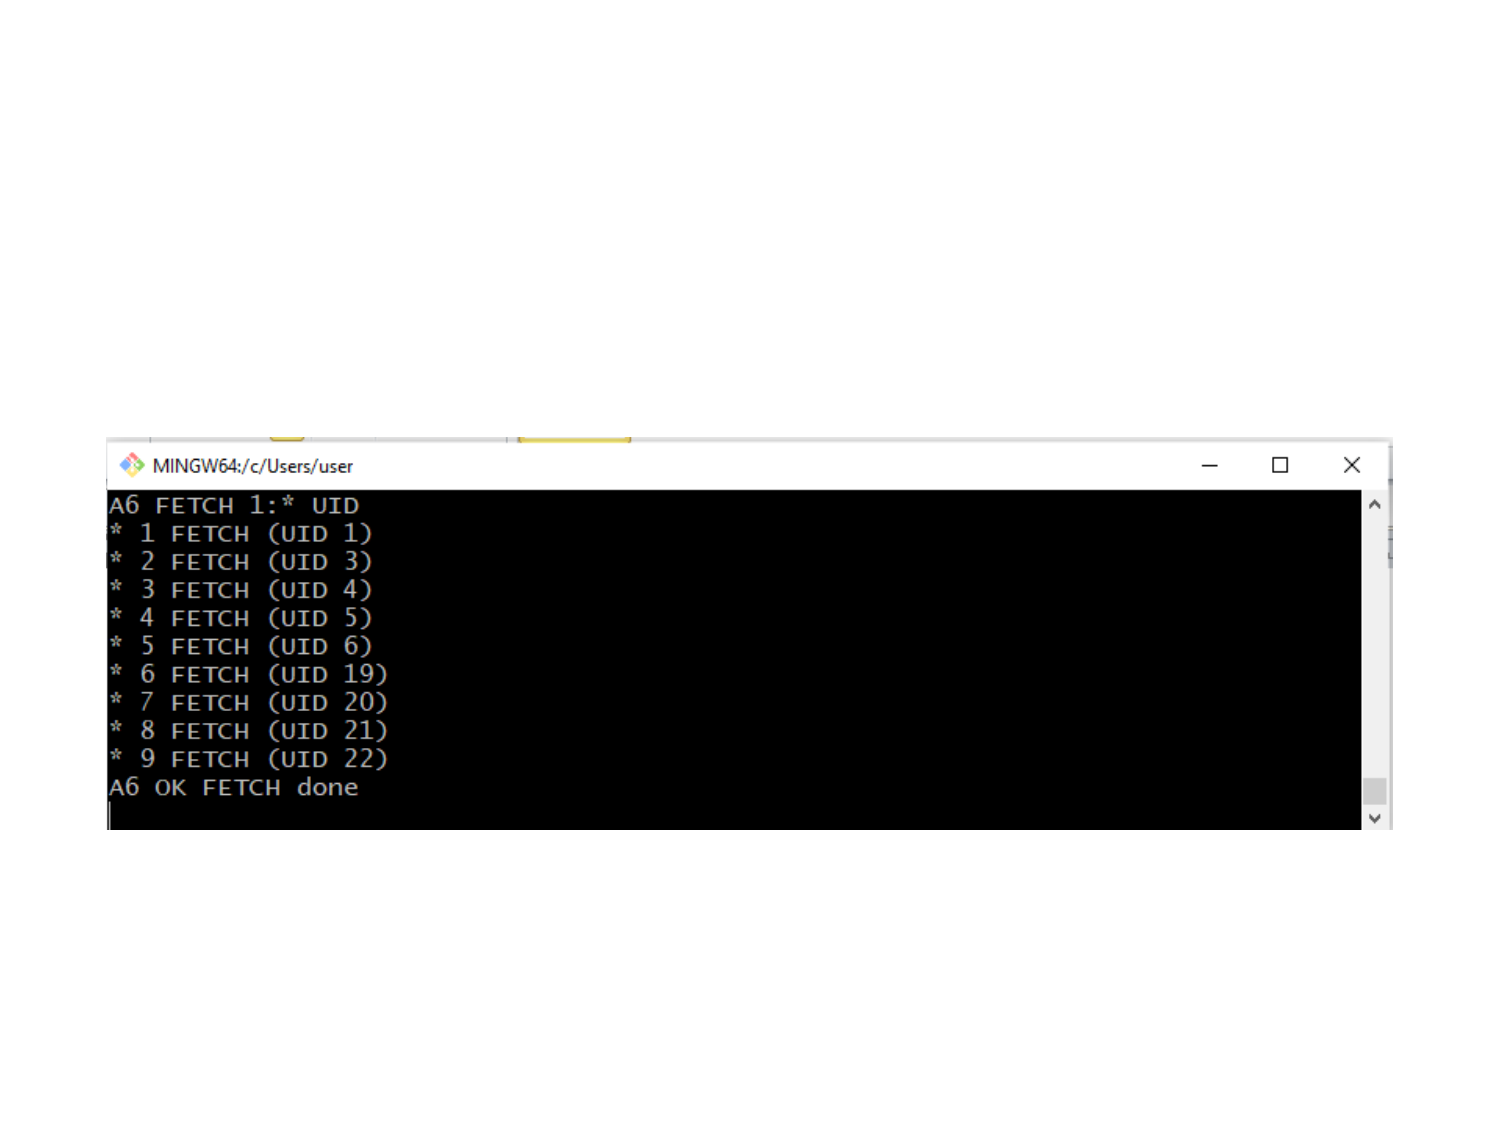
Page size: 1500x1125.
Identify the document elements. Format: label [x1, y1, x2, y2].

list [106, 437, 1394, 830]
